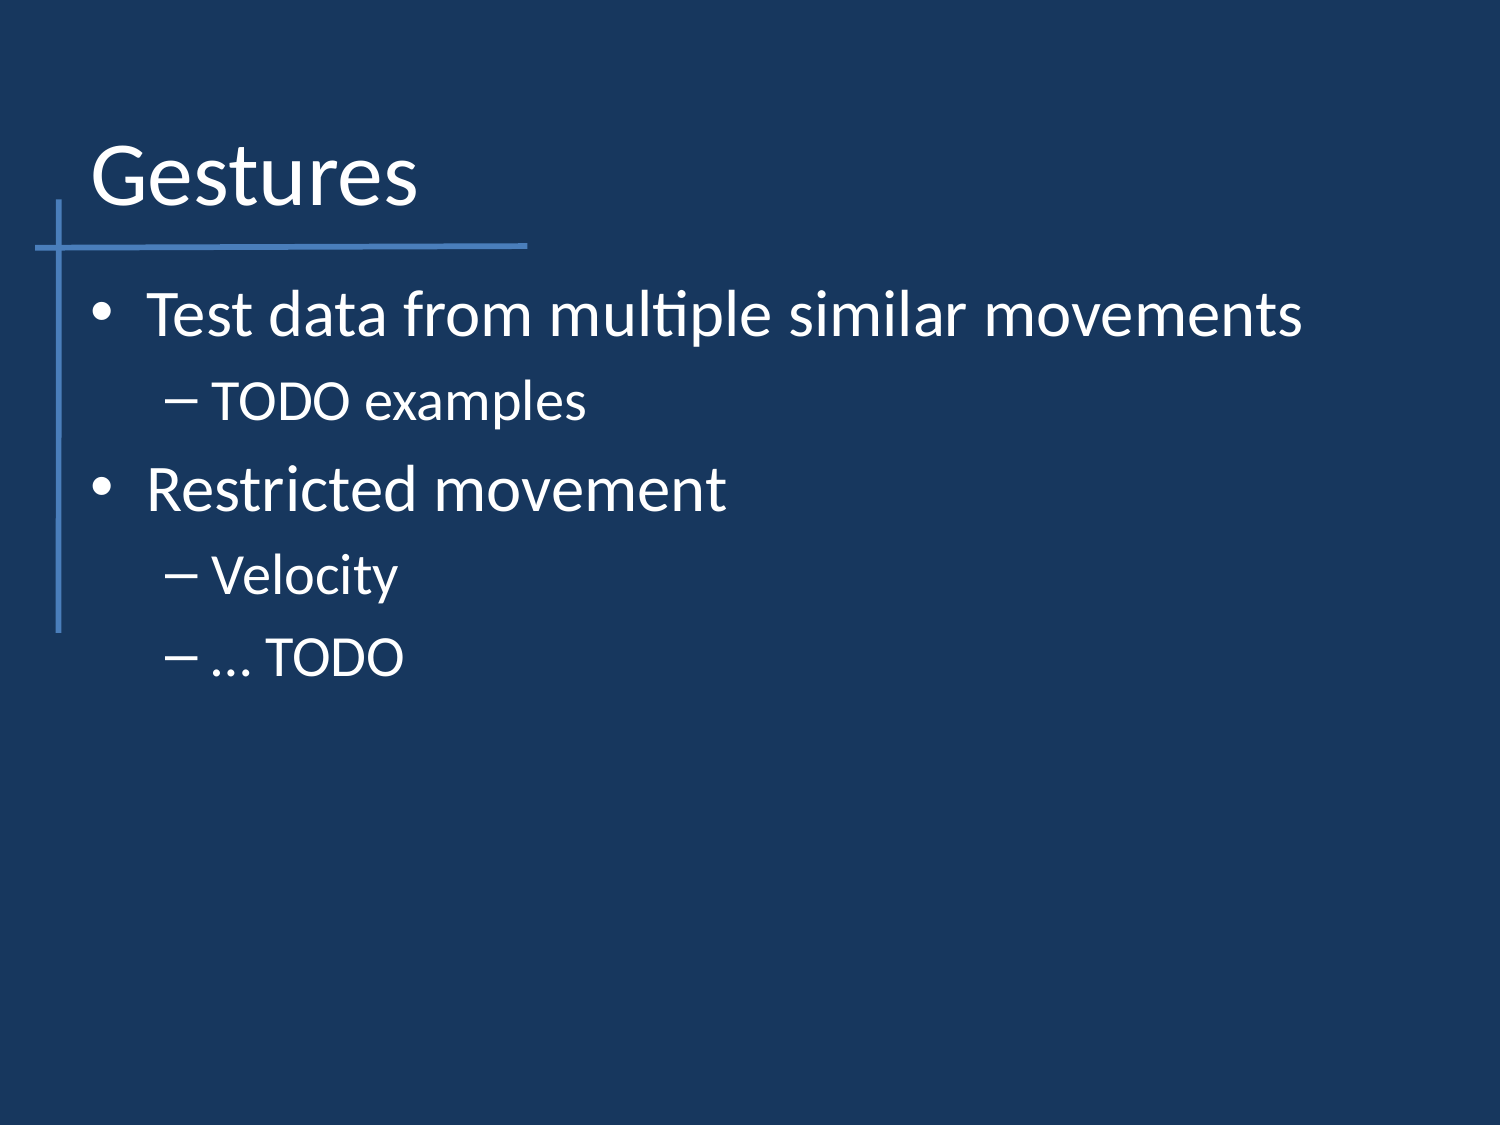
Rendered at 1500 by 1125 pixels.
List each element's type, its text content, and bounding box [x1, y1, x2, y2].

list Test data from multiple similar movements TODO examples Restricted movement Velocity … TODO [75, 262, 1425, 1005]
title Gestures [75, 105, 1425, 233]
